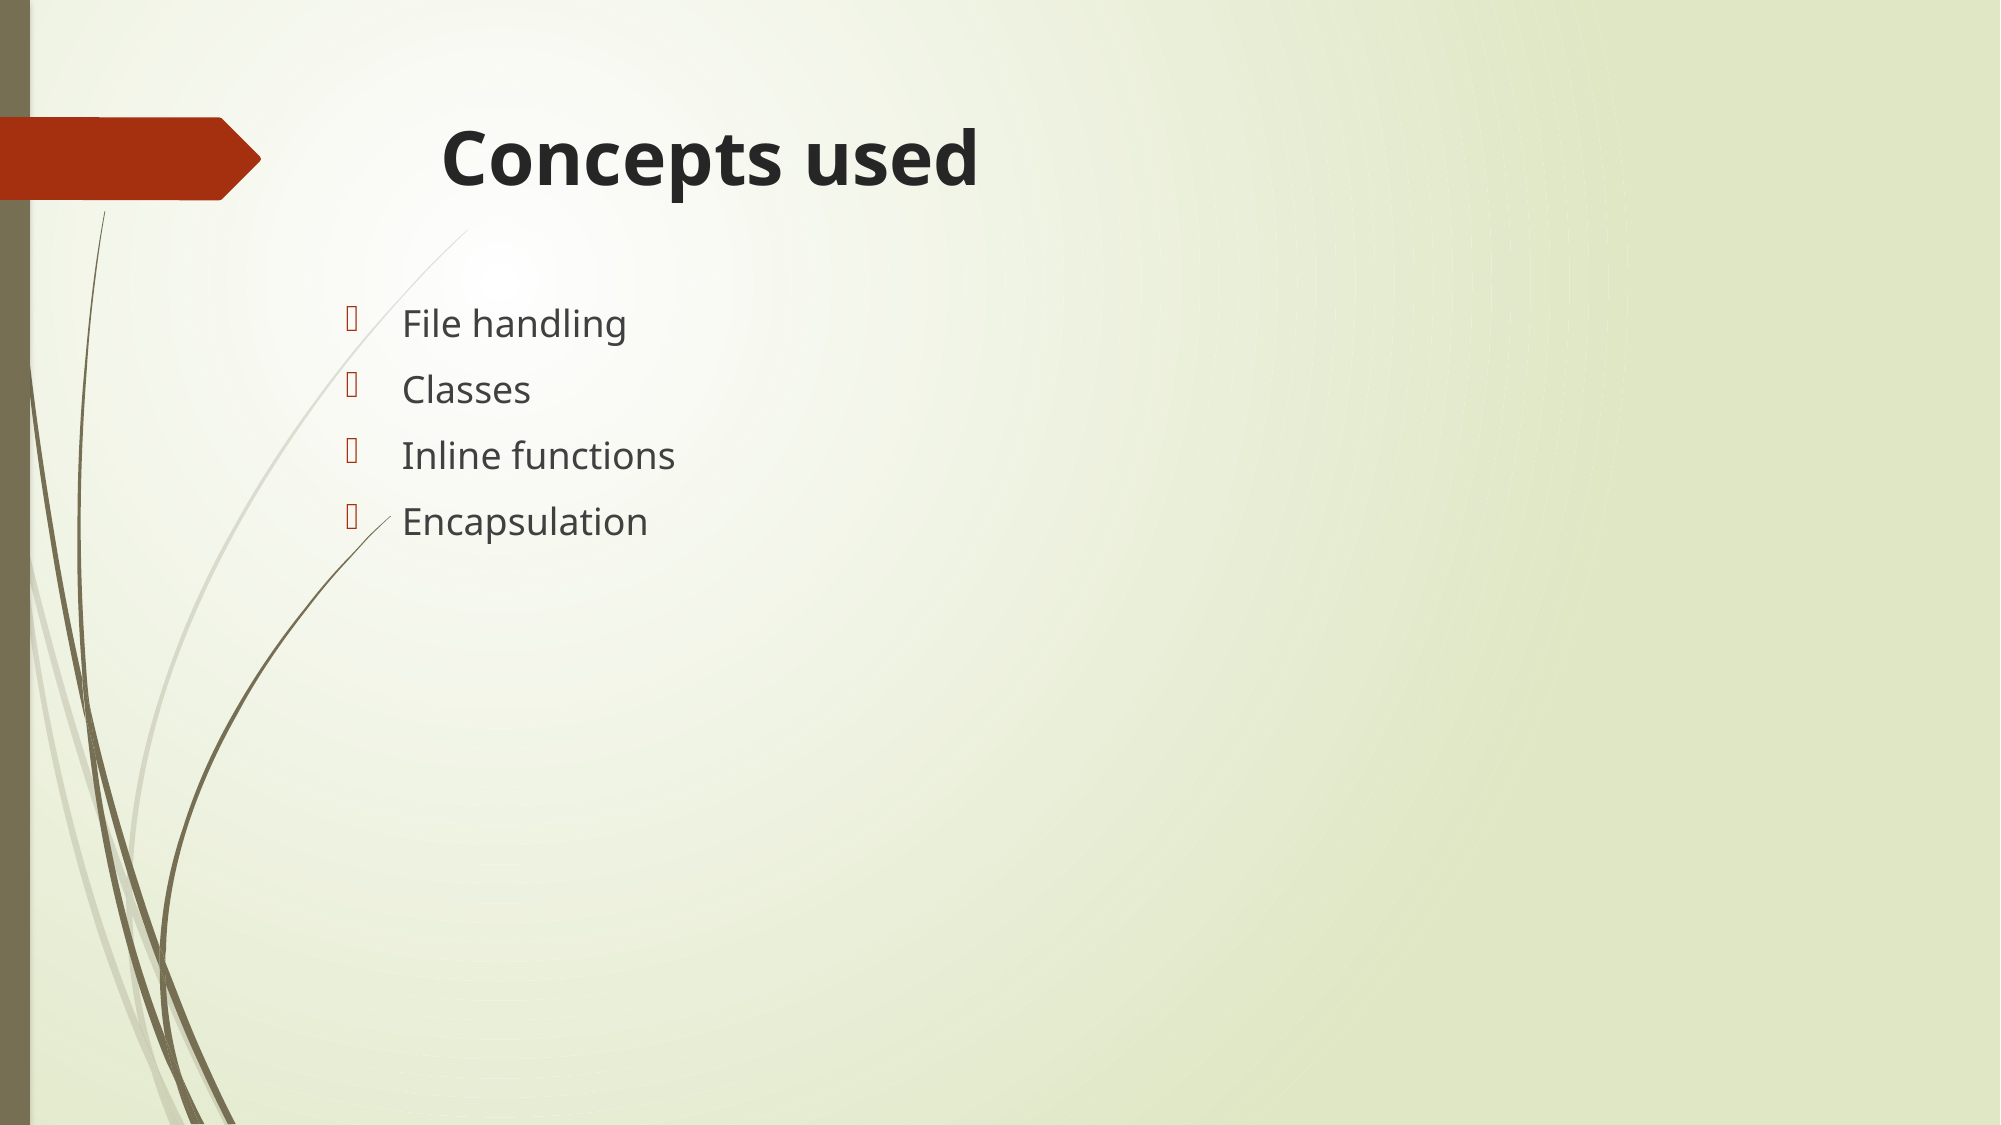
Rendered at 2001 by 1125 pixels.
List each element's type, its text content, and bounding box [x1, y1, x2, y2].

title Concepts used [425, 102, 1888, 292]
list File handling Classes Inline functions Encapsulation [330, 292, 1937, 1034]
